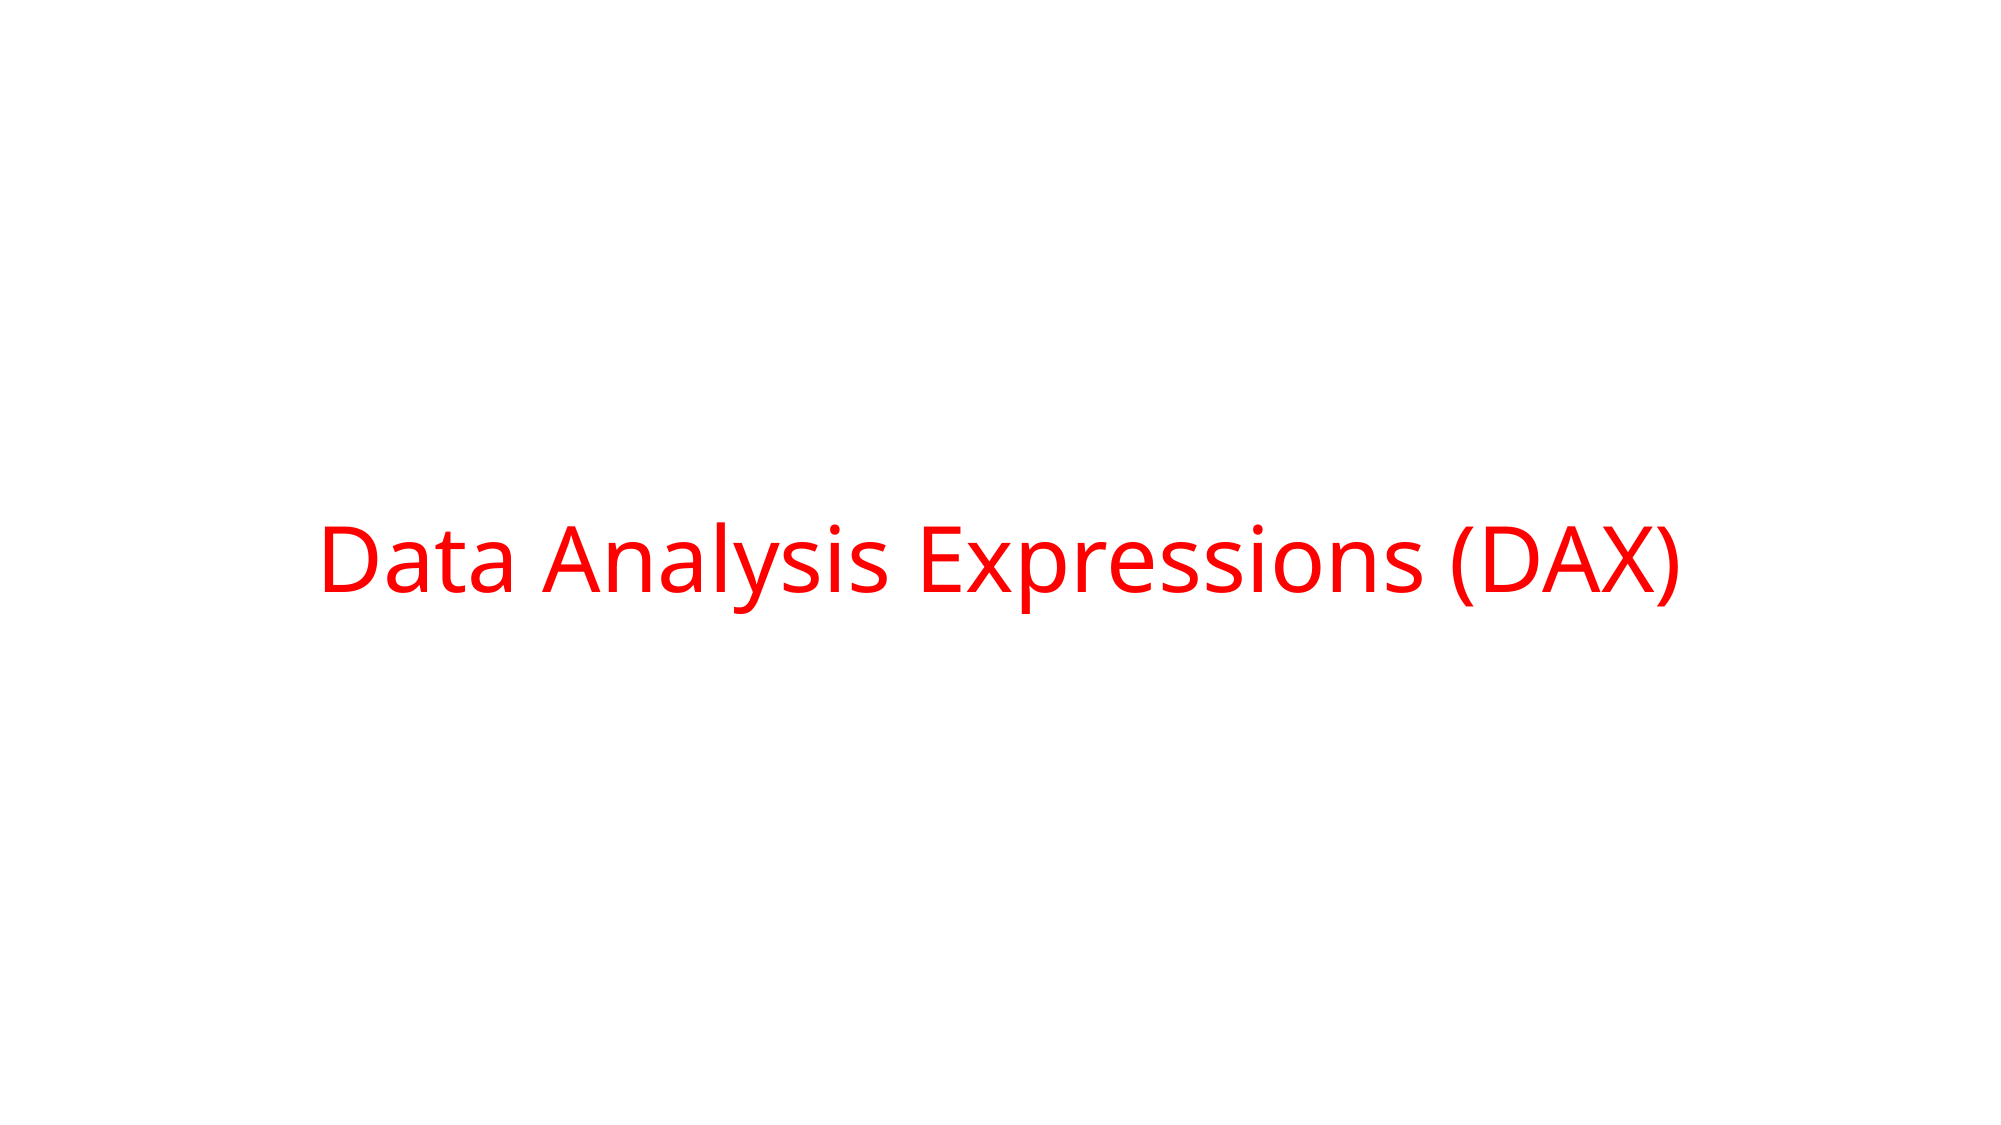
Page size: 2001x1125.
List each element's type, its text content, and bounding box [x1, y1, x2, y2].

title Data Analysis Expressions (DAX) [137, 453, 1863, 672]
